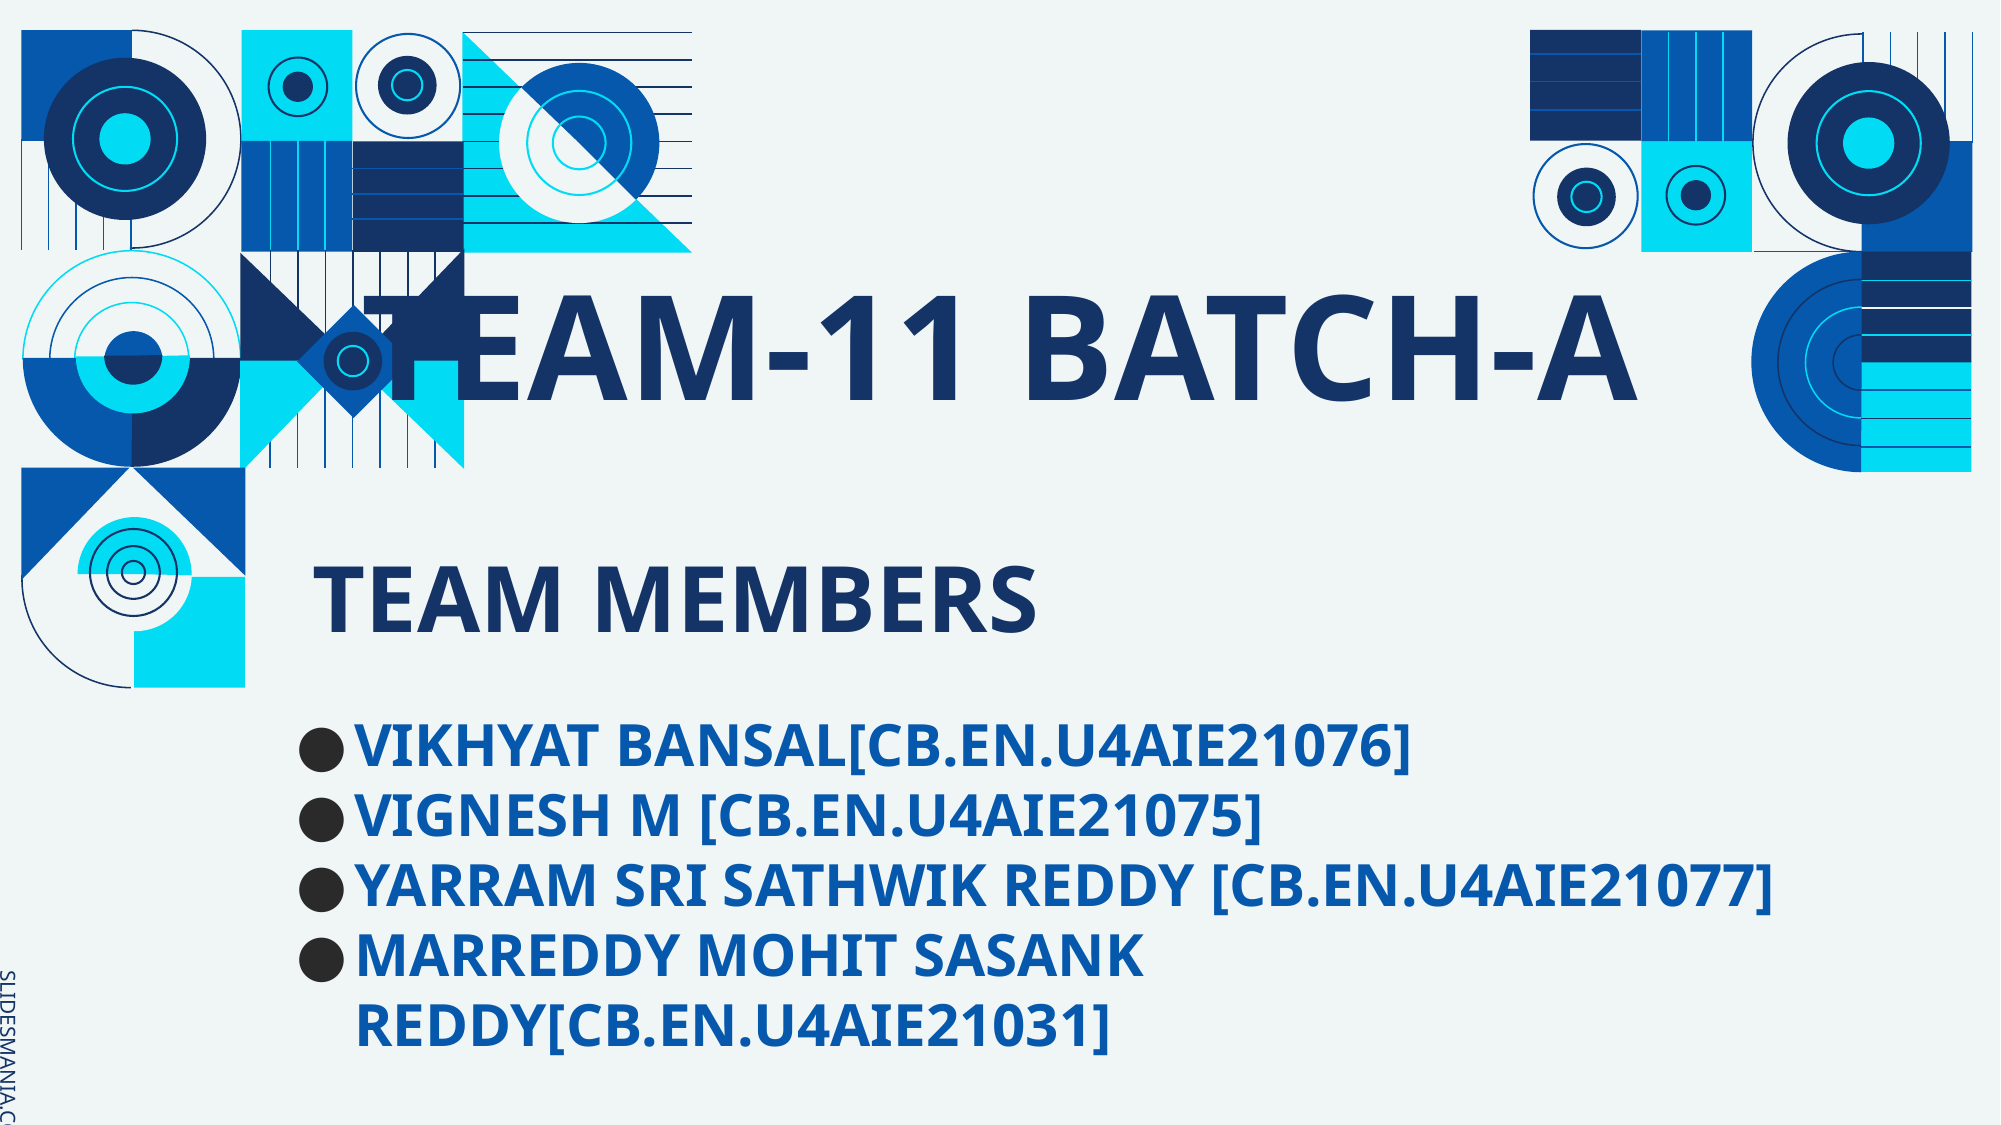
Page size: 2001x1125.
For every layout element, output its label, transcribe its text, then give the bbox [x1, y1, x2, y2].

text_box TEAM MEMBERS [297, 533, 1152, 658]
title TEAM-11 BATCH-A [259, 234, 1741, 453]
list VIKHYAT BANSAL[CB.EN.U4AIE21076] VIGNESH M [CB.EN.U4AIE21075] YARRAM SRI SATHWIK REDDY [CB.EN.U4AIE21077] MARREDDY MOHIT SASANK REDDY[CB.EN.U4AIE21031] [259, 687, 1881, 1055]
